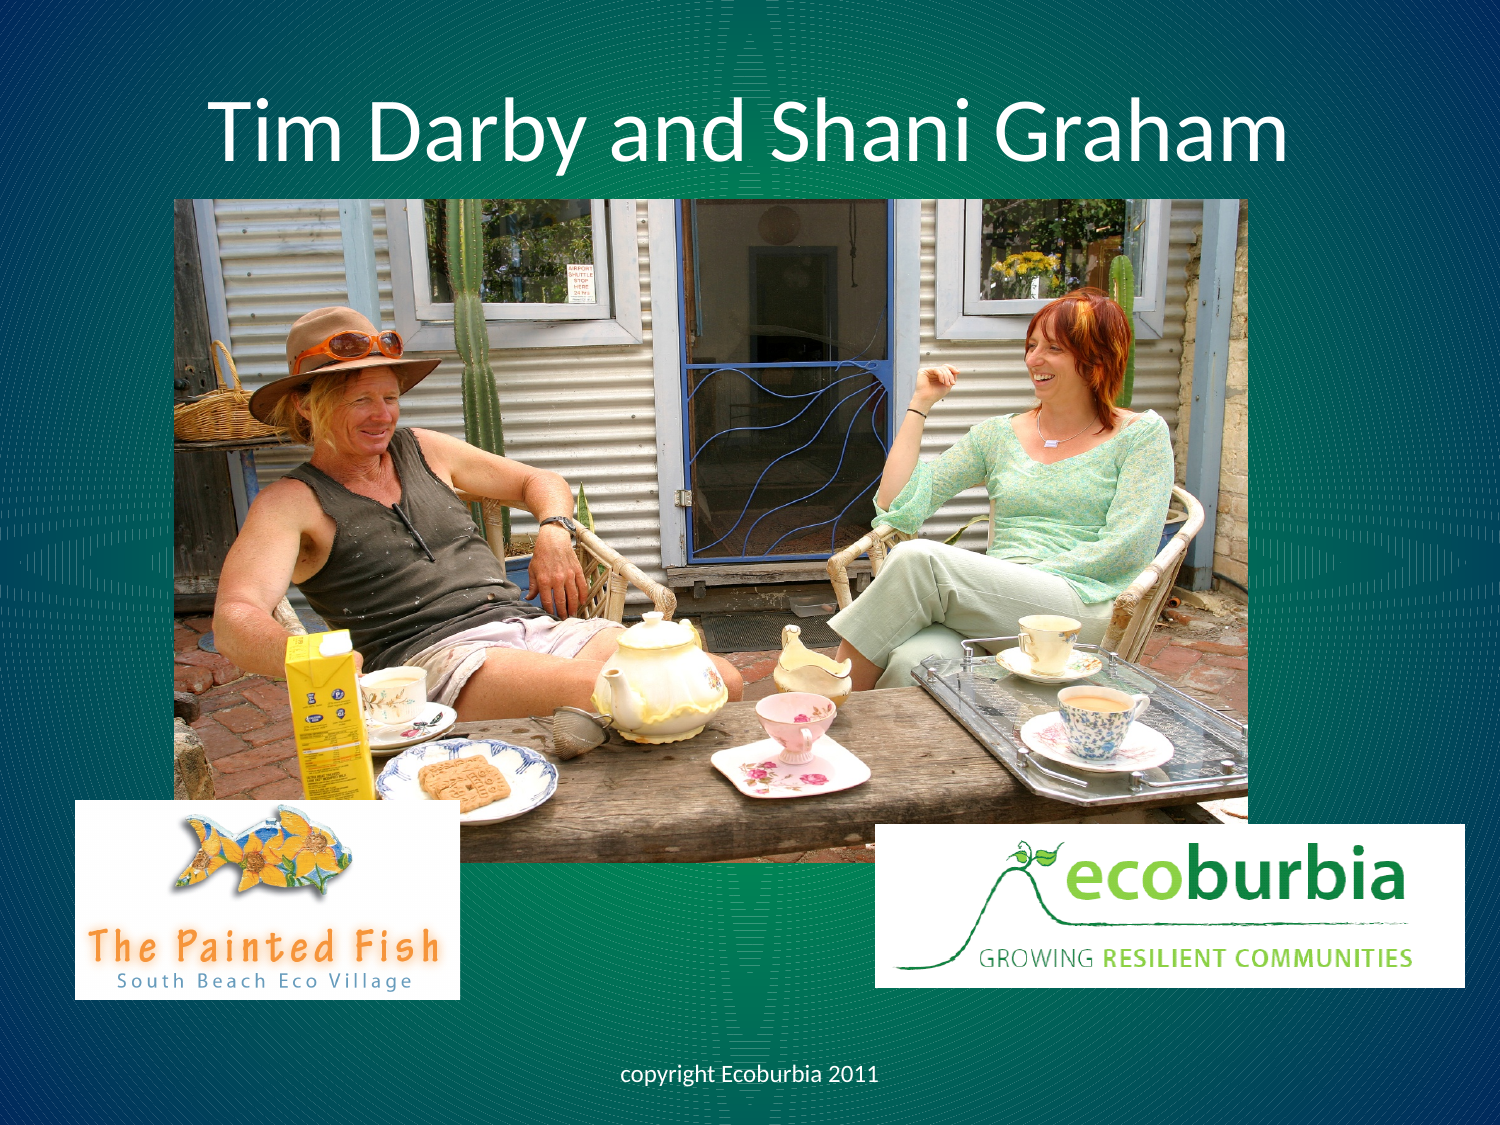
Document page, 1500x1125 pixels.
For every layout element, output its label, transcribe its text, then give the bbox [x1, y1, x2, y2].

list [174, 199, 1248, 863]
picture [76, 799, 461, 1001]
title Tim Darby and Shani Graham [112, 0, 1388, 250]
footer copyright Ecoburbia 2011 [512, 1042, 988, 1103]
picture [874, 824, 1466, 989]
